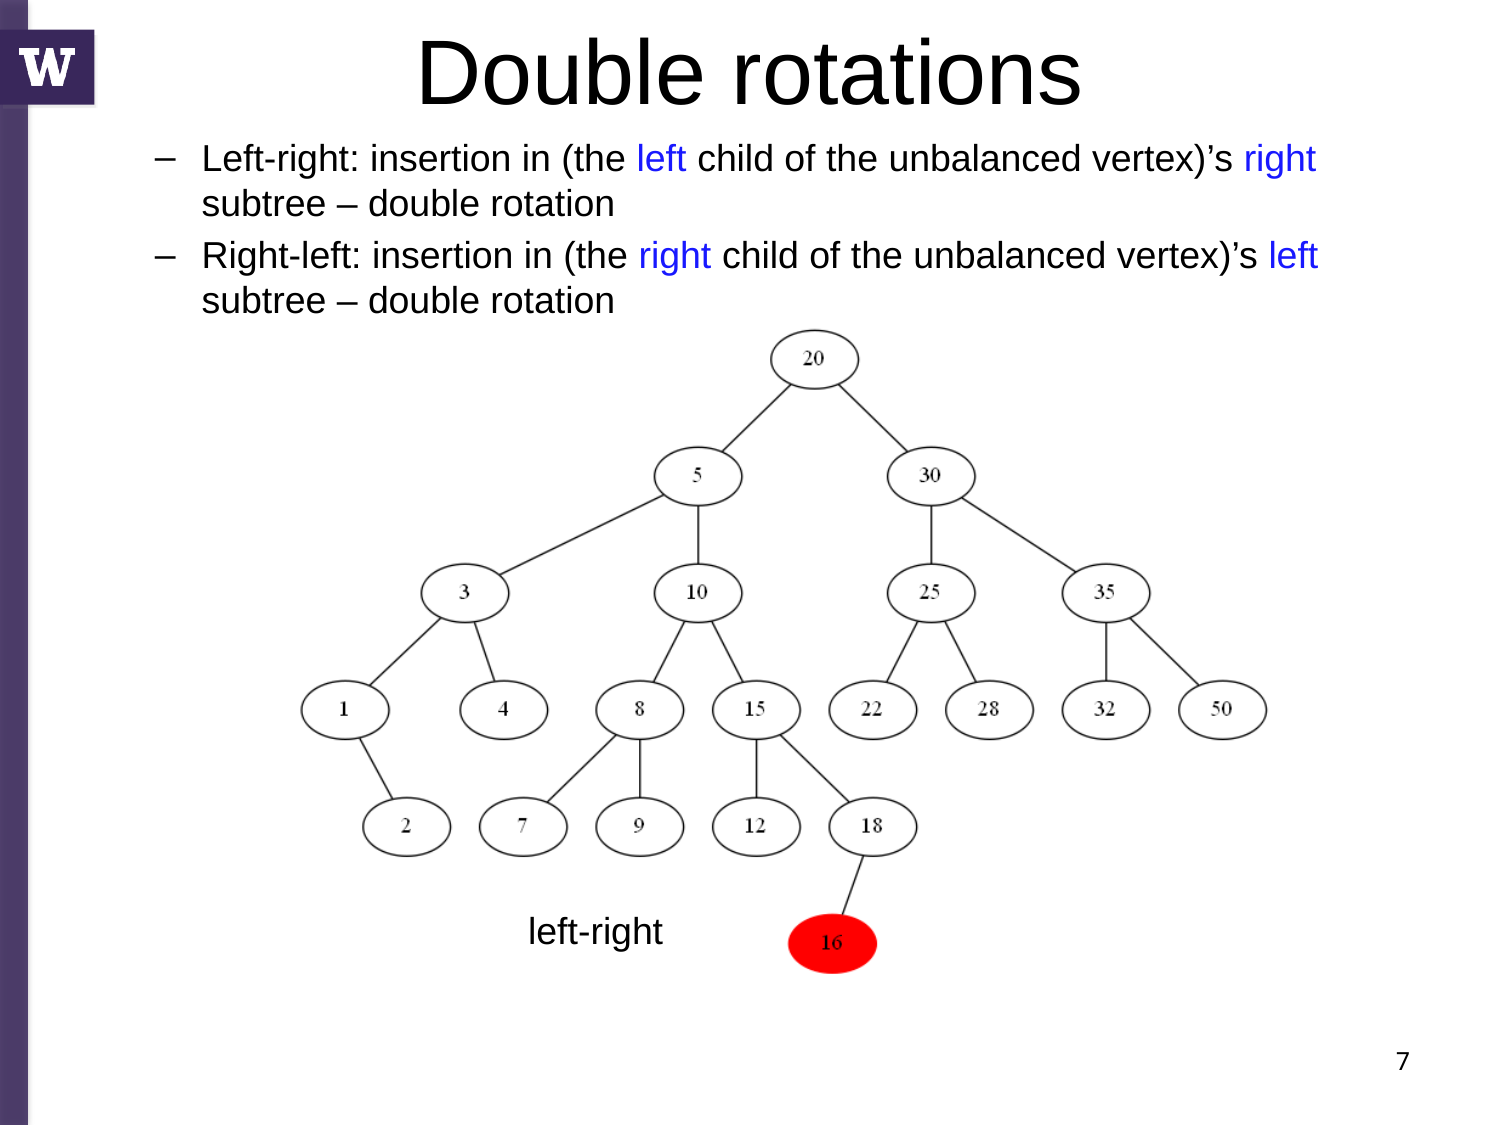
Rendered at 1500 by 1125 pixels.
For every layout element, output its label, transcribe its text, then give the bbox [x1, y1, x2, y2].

slide_number 7 [1074, 1025, 1425, 1100]
title Double rotations [75, 11, 1425, 125]
picture [274, 324, 1274, 980]
picture [19, 48, 75, 86]
list Left-right: insertion in (the left child of the unbalanced vertex)’s right subtree – double rotation Right-left: insertion in (the right child of the unbalanced vertex)’s left subtree – double rotation [64, 126, 1415, 325]
